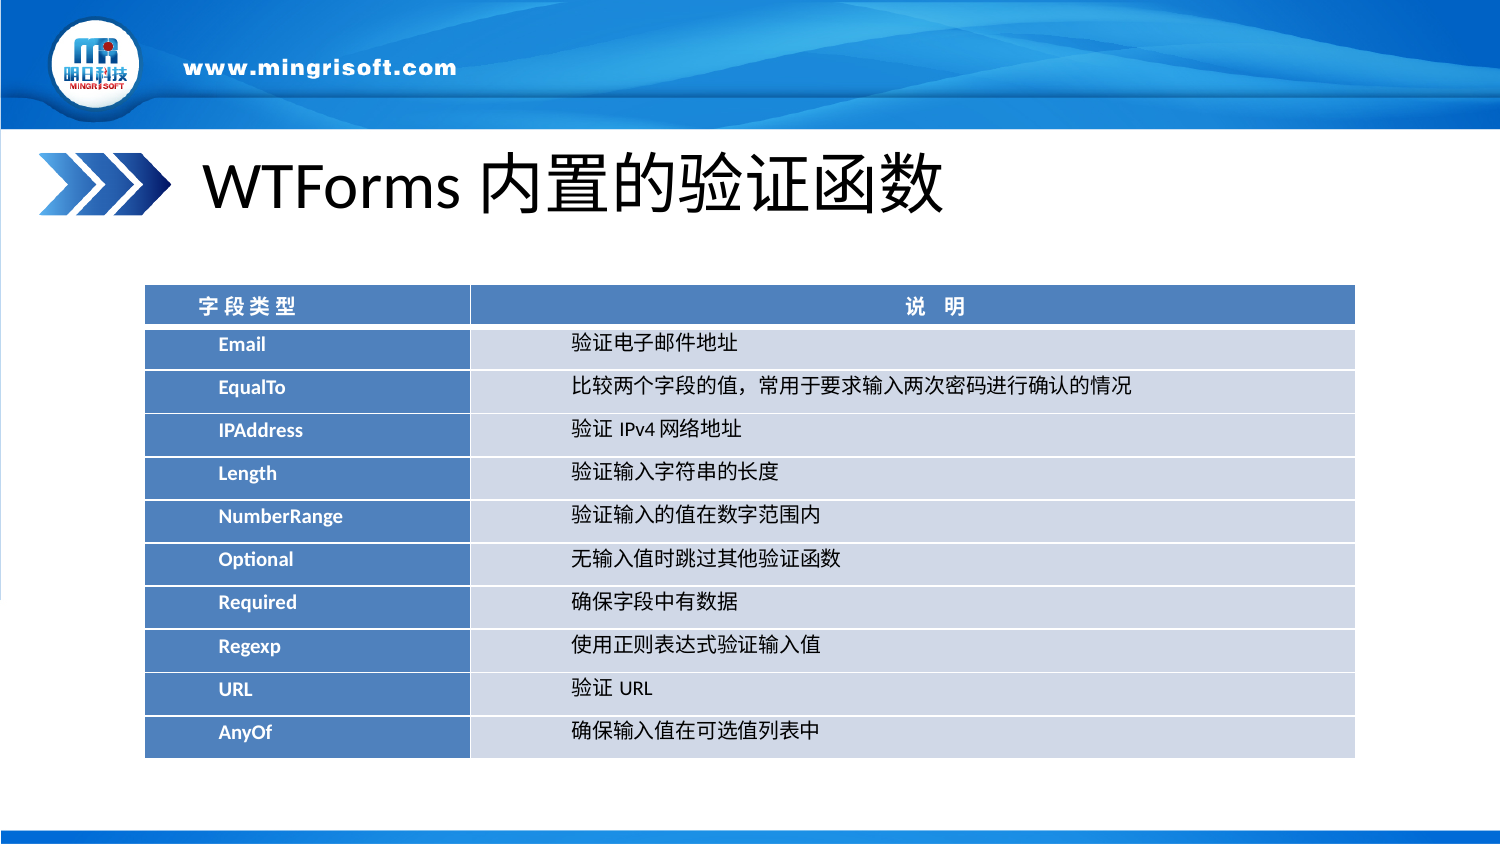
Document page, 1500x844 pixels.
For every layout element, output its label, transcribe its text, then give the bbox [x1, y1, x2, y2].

table_header 说 明 [471, 285, 1355, 324]
table_cell URL [145, 673, 470, 715]
table_header 字 段 类 型 [145, 285, 470, 324]
table_cell Required [145, 587, 470, 628]
table_cell Regexp [145, 630, 470, 672]
table_cell 确保输入值在可选值列表中 [471, 717, 1355, 758]
table_cell 验证输入字符串的长度 [471, 458, 1355, 499]
table_cell EqualTo [145, 371, 470, 413]
table_cell Length [145, 458, 470, 499]
table_cell 无输入值时跳过其他验证函数 [471, 544, 1355, 585]
table_cell 确保字段中有数据 [471, 587, 1355, 628]
table_cell 验证IPv4网络地址 [471, 414, 1355, 456]
table_cell 验证输入的值在数字范围内 [471, 501, 1355, 542]
table_cell AnyOf [145, 717, 470, 758]
picture [0, 0, 1500, 844]
table_cell 验证电子邮件地址 [471, 330, 1355, 369]
table_cell Email [145, 330, 470, 369]
text_box WTForms内置的验证函数 [187, 134, 1100, 235]
table_cell NumberRange [145, 501, 470, 542]
table_cell IPAddress [145, 414, 470, 456]
table_cell 比较两个字段的值，常用于要求输入两次密码进行确认的情况 [471, 371, 1355, 413]
table_cell Optional [145, 544, 470, 585]
table_cell 使用正则表达式验证输入值 [471, 630, 1355, 672]
table_cell 验证URL [471, 673, 1355, 715]
